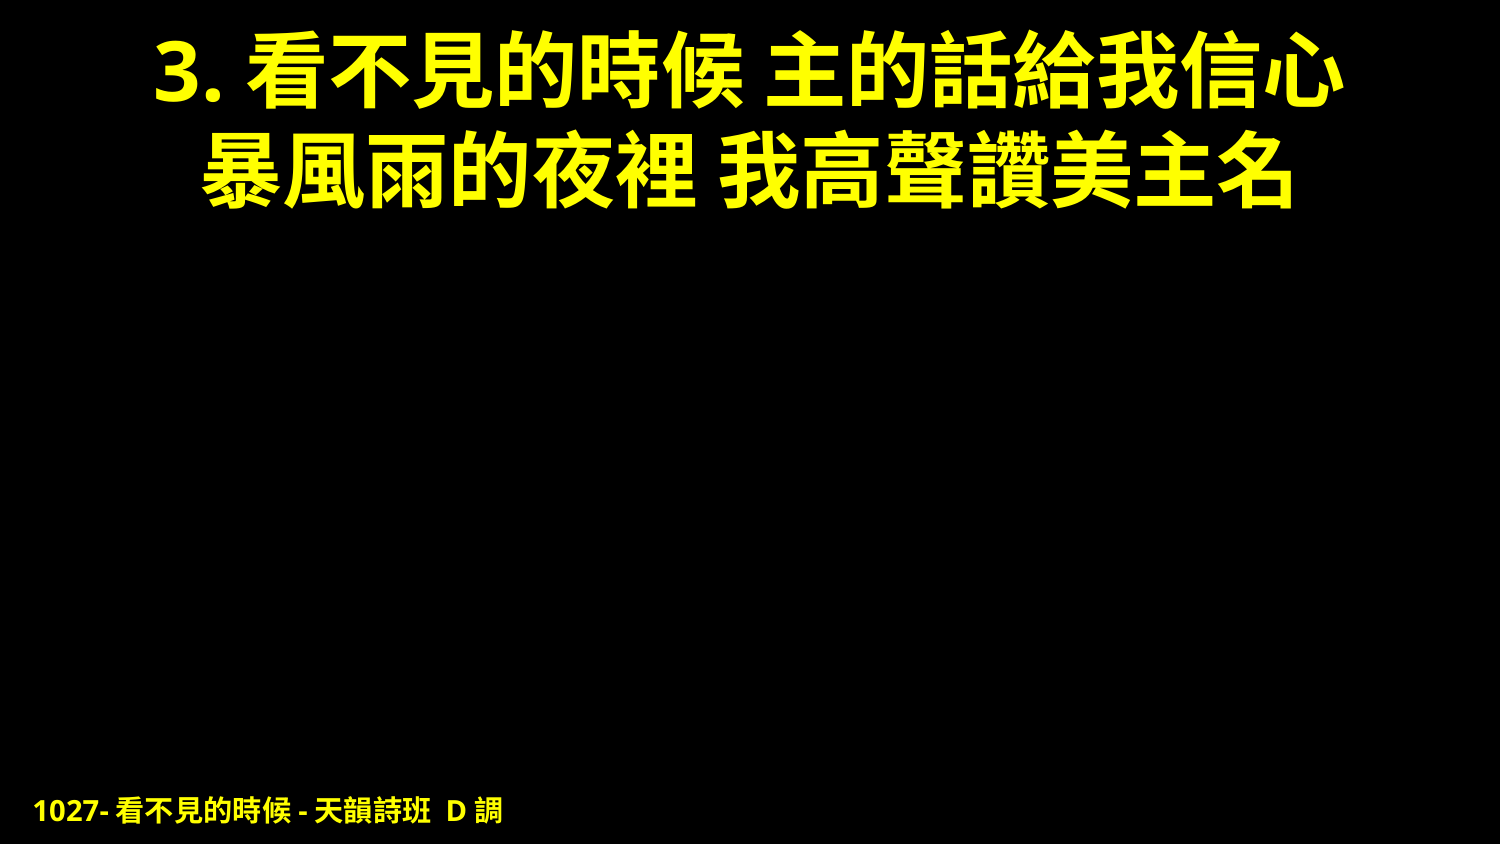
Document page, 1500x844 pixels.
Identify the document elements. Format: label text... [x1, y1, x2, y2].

title 3.看不見的時候 主的話給我信心 暴風雨的夜裡 我高聲讚美主名 [0, 0, 1500, 237]
text_box 1027-看不見的時候-天韻詩班 D調 [17, 784, 774, 835]
